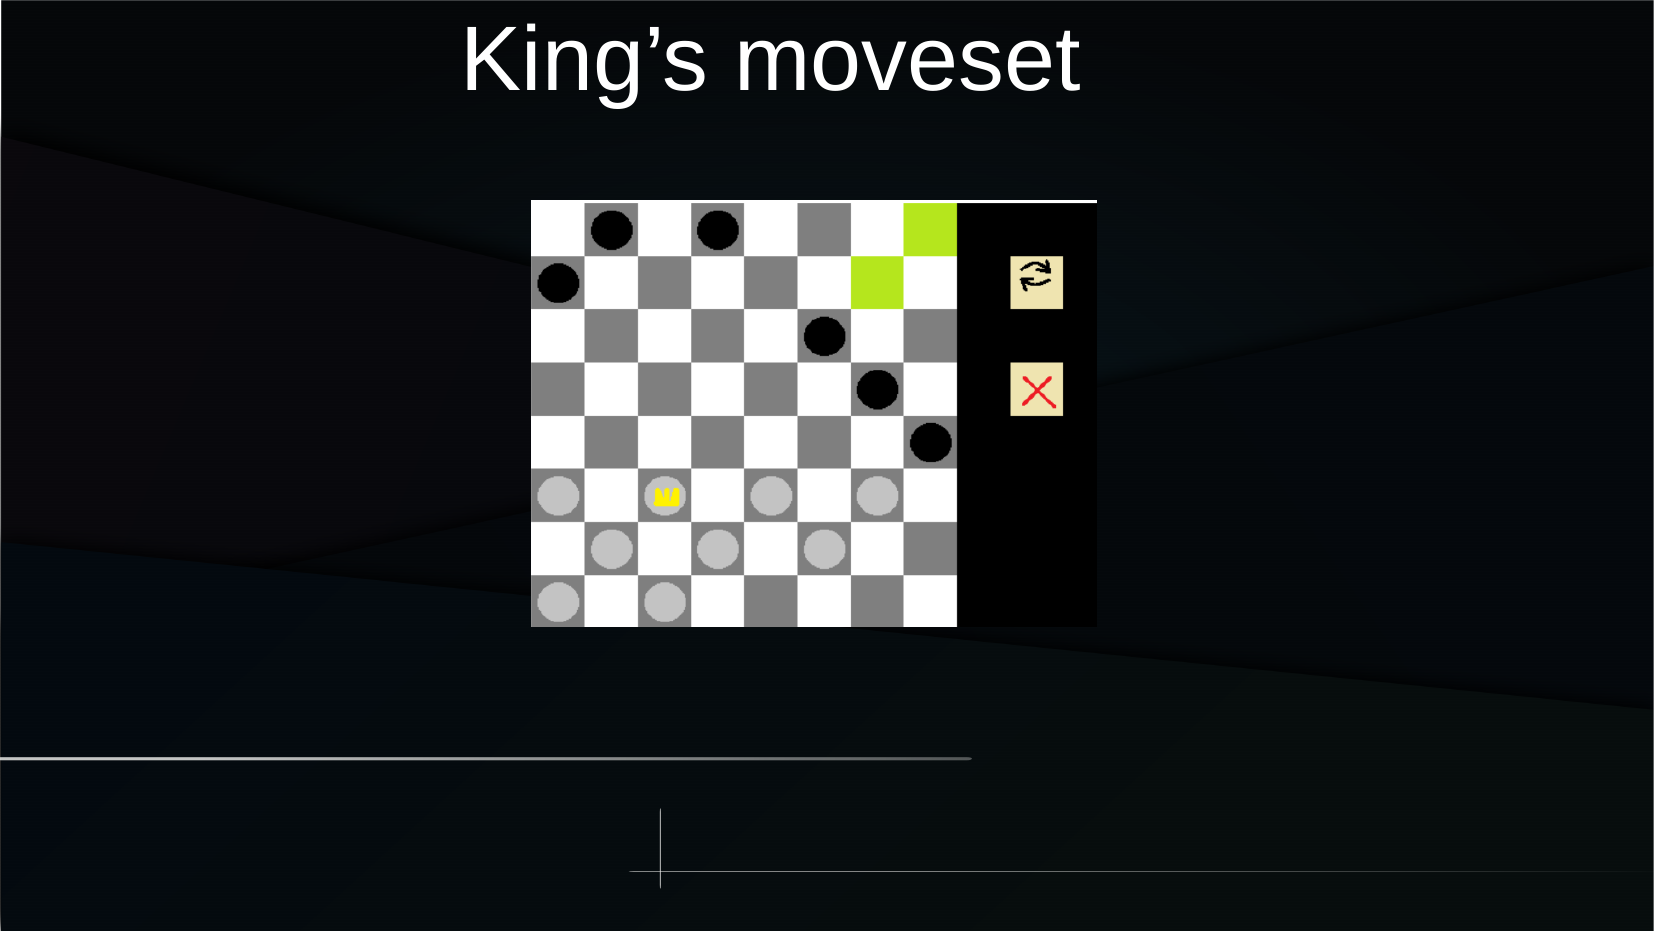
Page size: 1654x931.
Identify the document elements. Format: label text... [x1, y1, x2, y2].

text_box King’s moveset [460, 0, 1654, 108]
picture [0, 0, 1654, 931]
